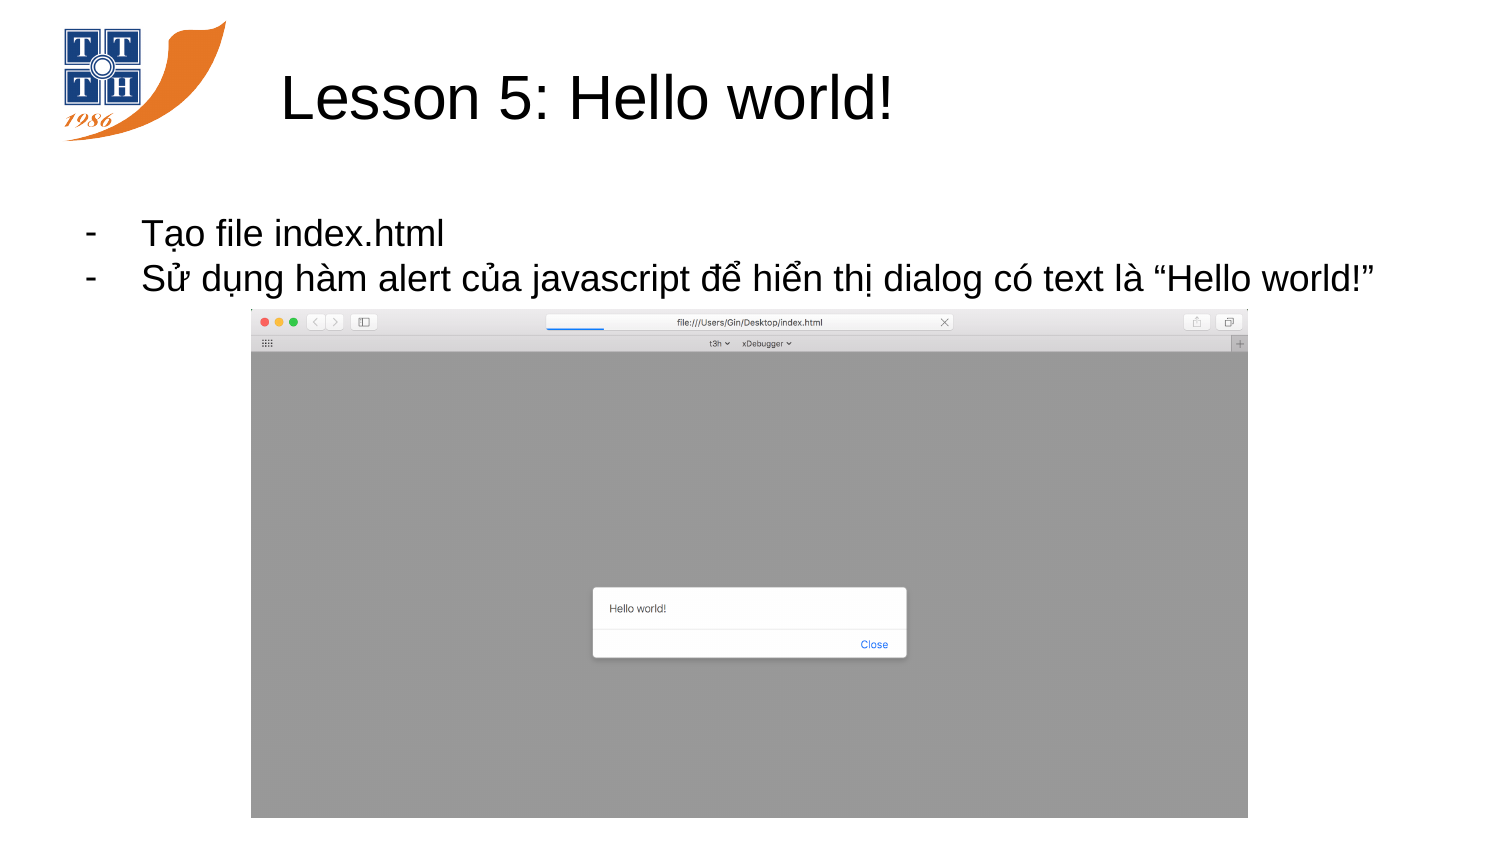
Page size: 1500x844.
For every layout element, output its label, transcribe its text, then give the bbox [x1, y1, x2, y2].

text_box Tạo file index.html Sử dụng hàm alert của javascript để hiển thị dialog có text là “Hello world!” [51, 194, 1449, 844]
picture [251, 308, 1249, 818]
picture [50, 16, 232, 148]
text_box Lesson 5: Hello world! [265, 0, 1348, 147]
